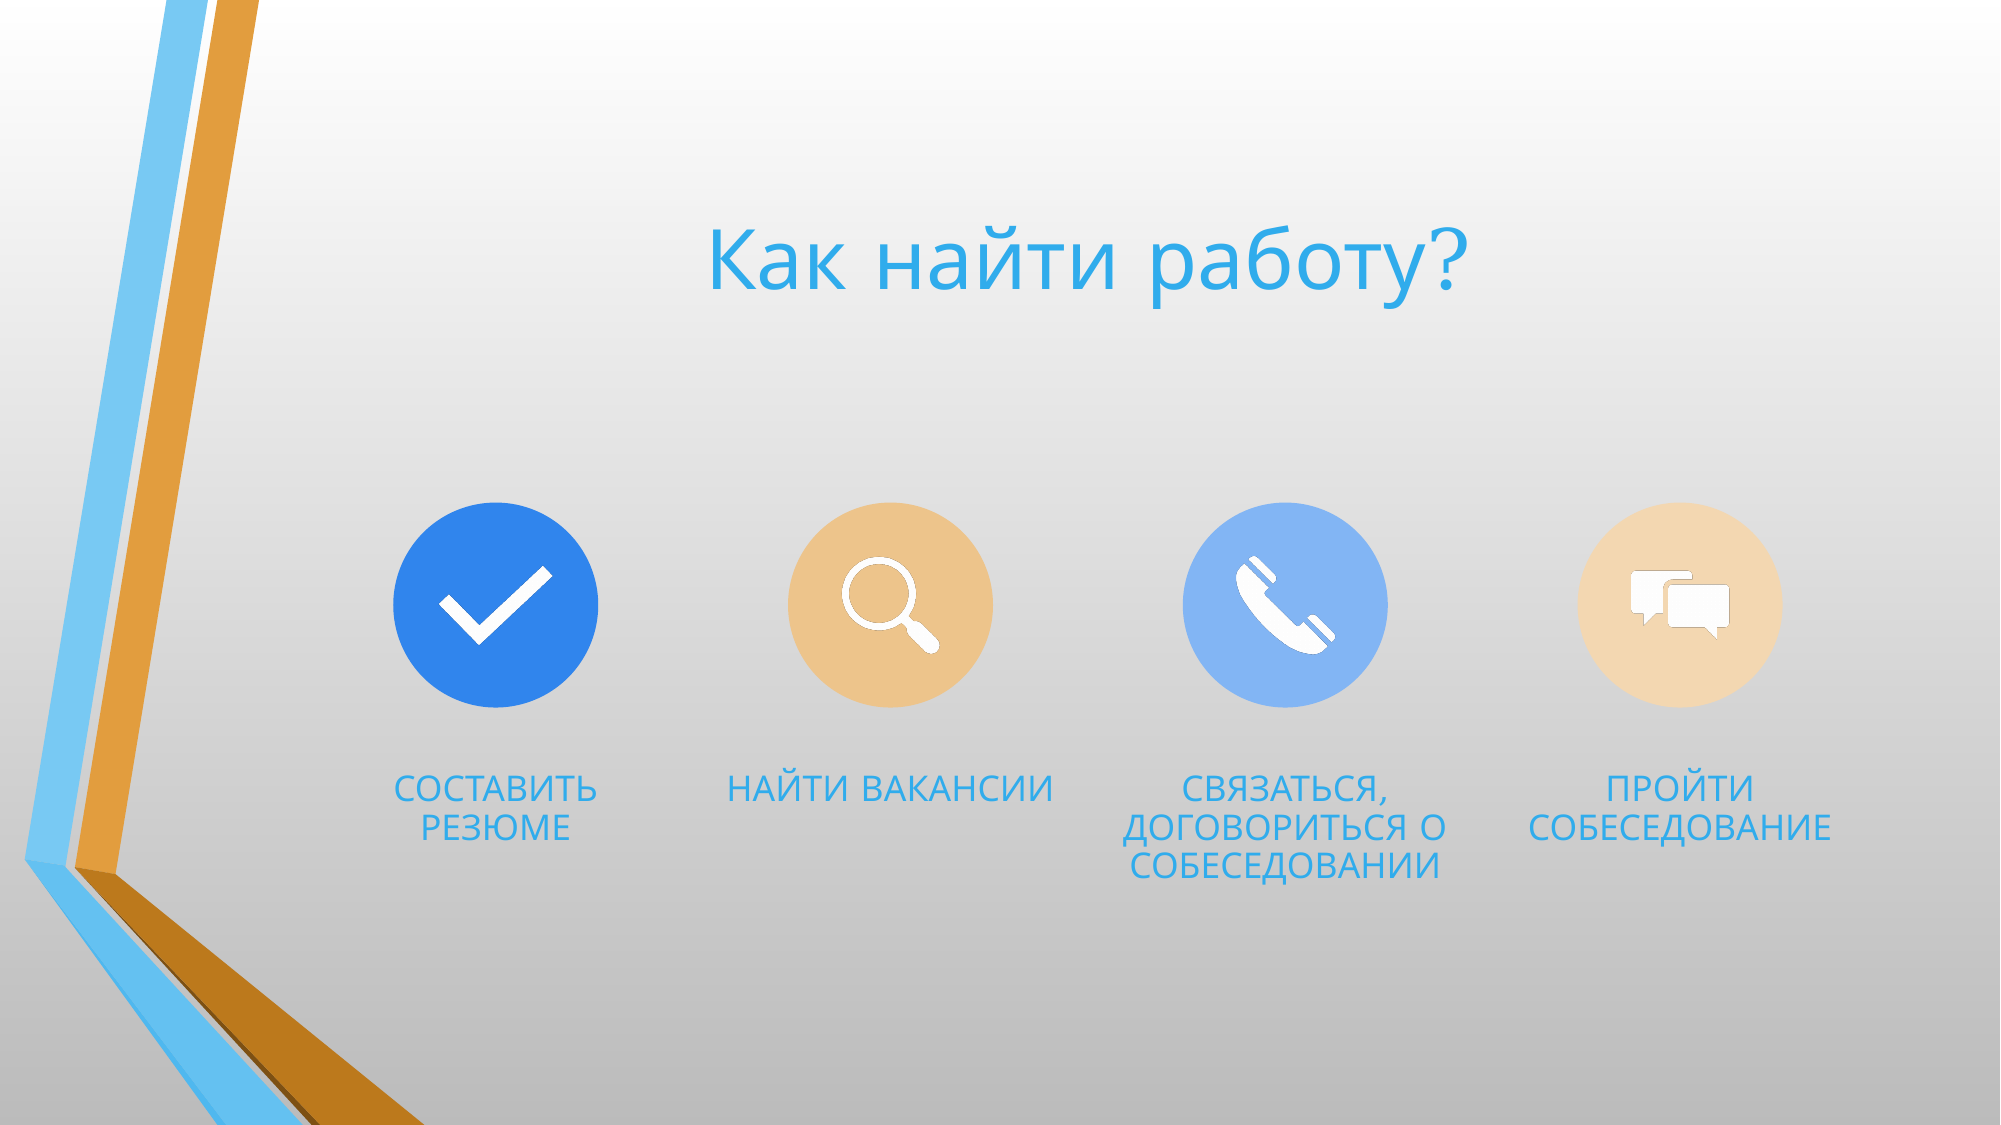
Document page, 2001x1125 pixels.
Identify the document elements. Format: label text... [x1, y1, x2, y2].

title Как найти работу? [288, 112, 1887, 400]
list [288, 441, 1888, 951]
